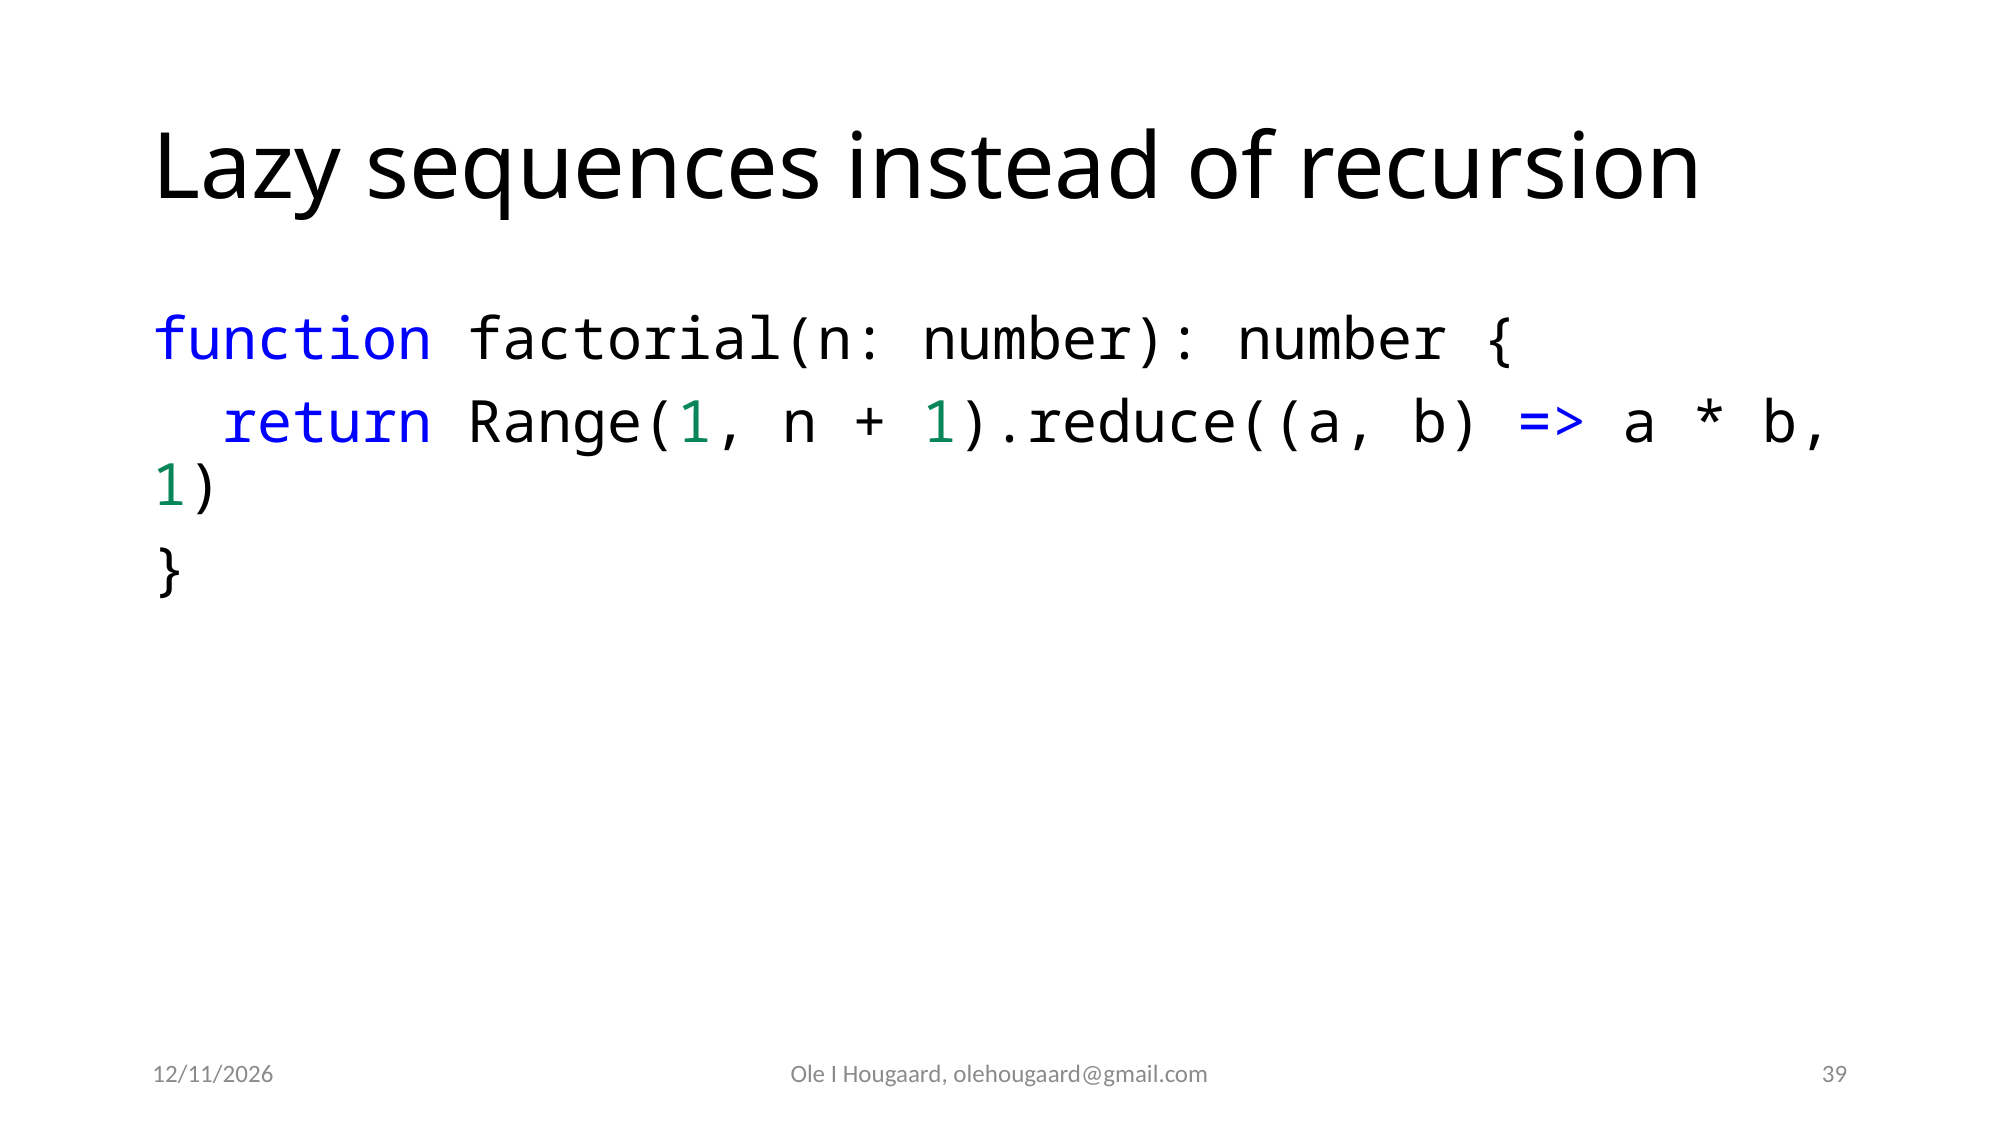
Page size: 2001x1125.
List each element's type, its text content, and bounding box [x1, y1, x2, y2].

slide_number 39 [1412, 1042, 1863, 1103]
list function factorial(n: number): number { return Range(1, n + 1).reduce((a, b) => a * b, 1) } [137, 301, 1863, 1019]
title Lazy sequences instead of recursion [137, 59, 1863, 278]
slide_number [137, 1042, 588, 1103]
footer Ole I Hougaard, olehougaard@gmail.com [662, 1042, 1338, 1103]
